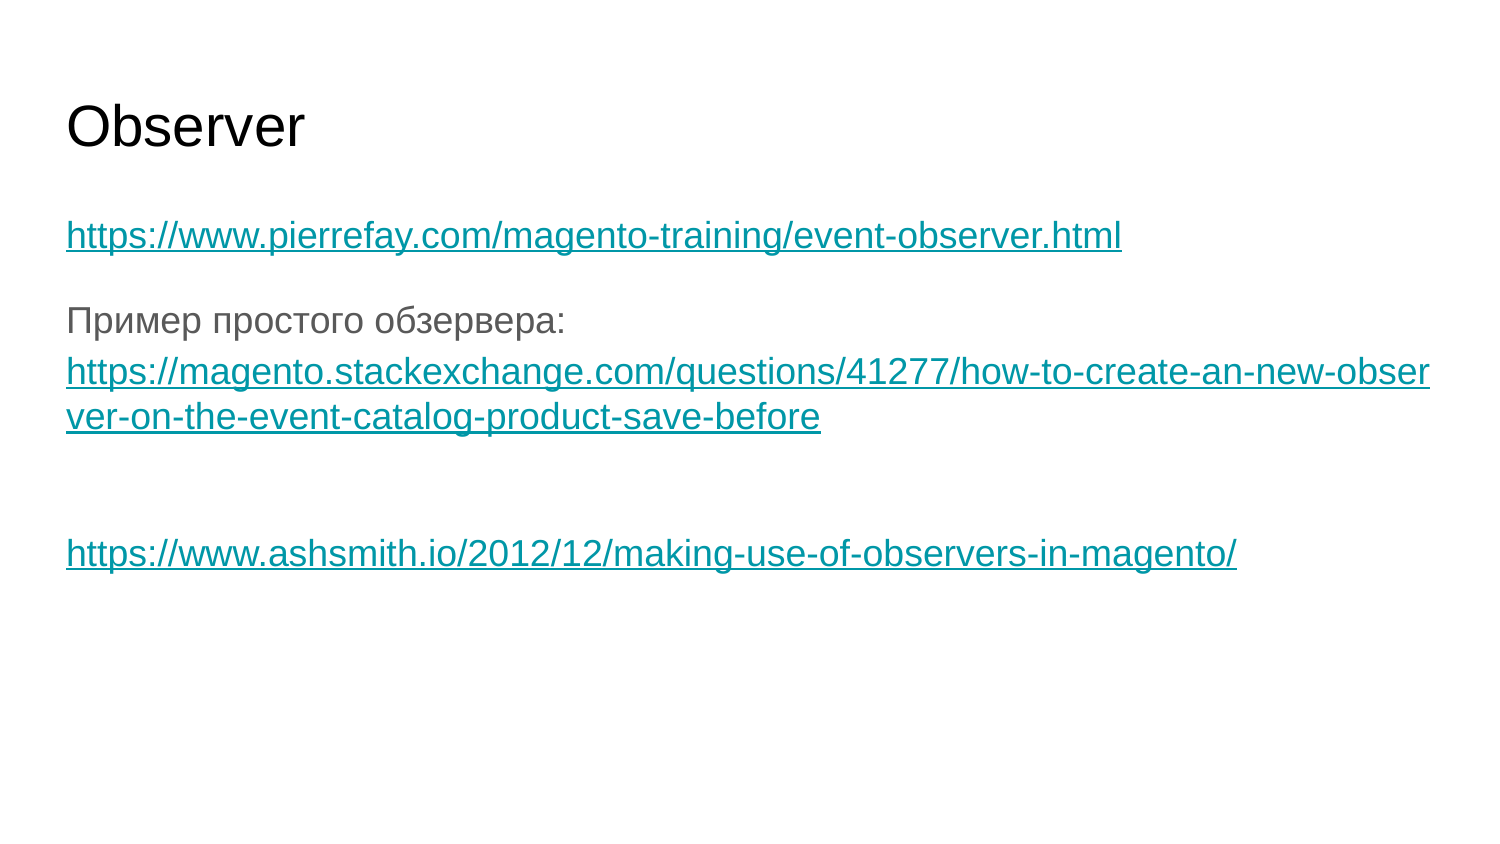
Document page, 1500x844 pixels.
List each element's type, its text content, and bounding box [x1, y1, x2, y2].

title Observer [51, 72, 1449, 167]
list https://www.pierrefay.com/magento-training/event-observer.html Пример простого обзервера: https://magento.stackexchange.com/questions/41277/how-to-create-an-new-observer-on-the-event-catalog-product-save-before https://www.ashsmith.io/2012/12/making-use-of-observers-in-magento/ [51, 189, 1449, 750]
